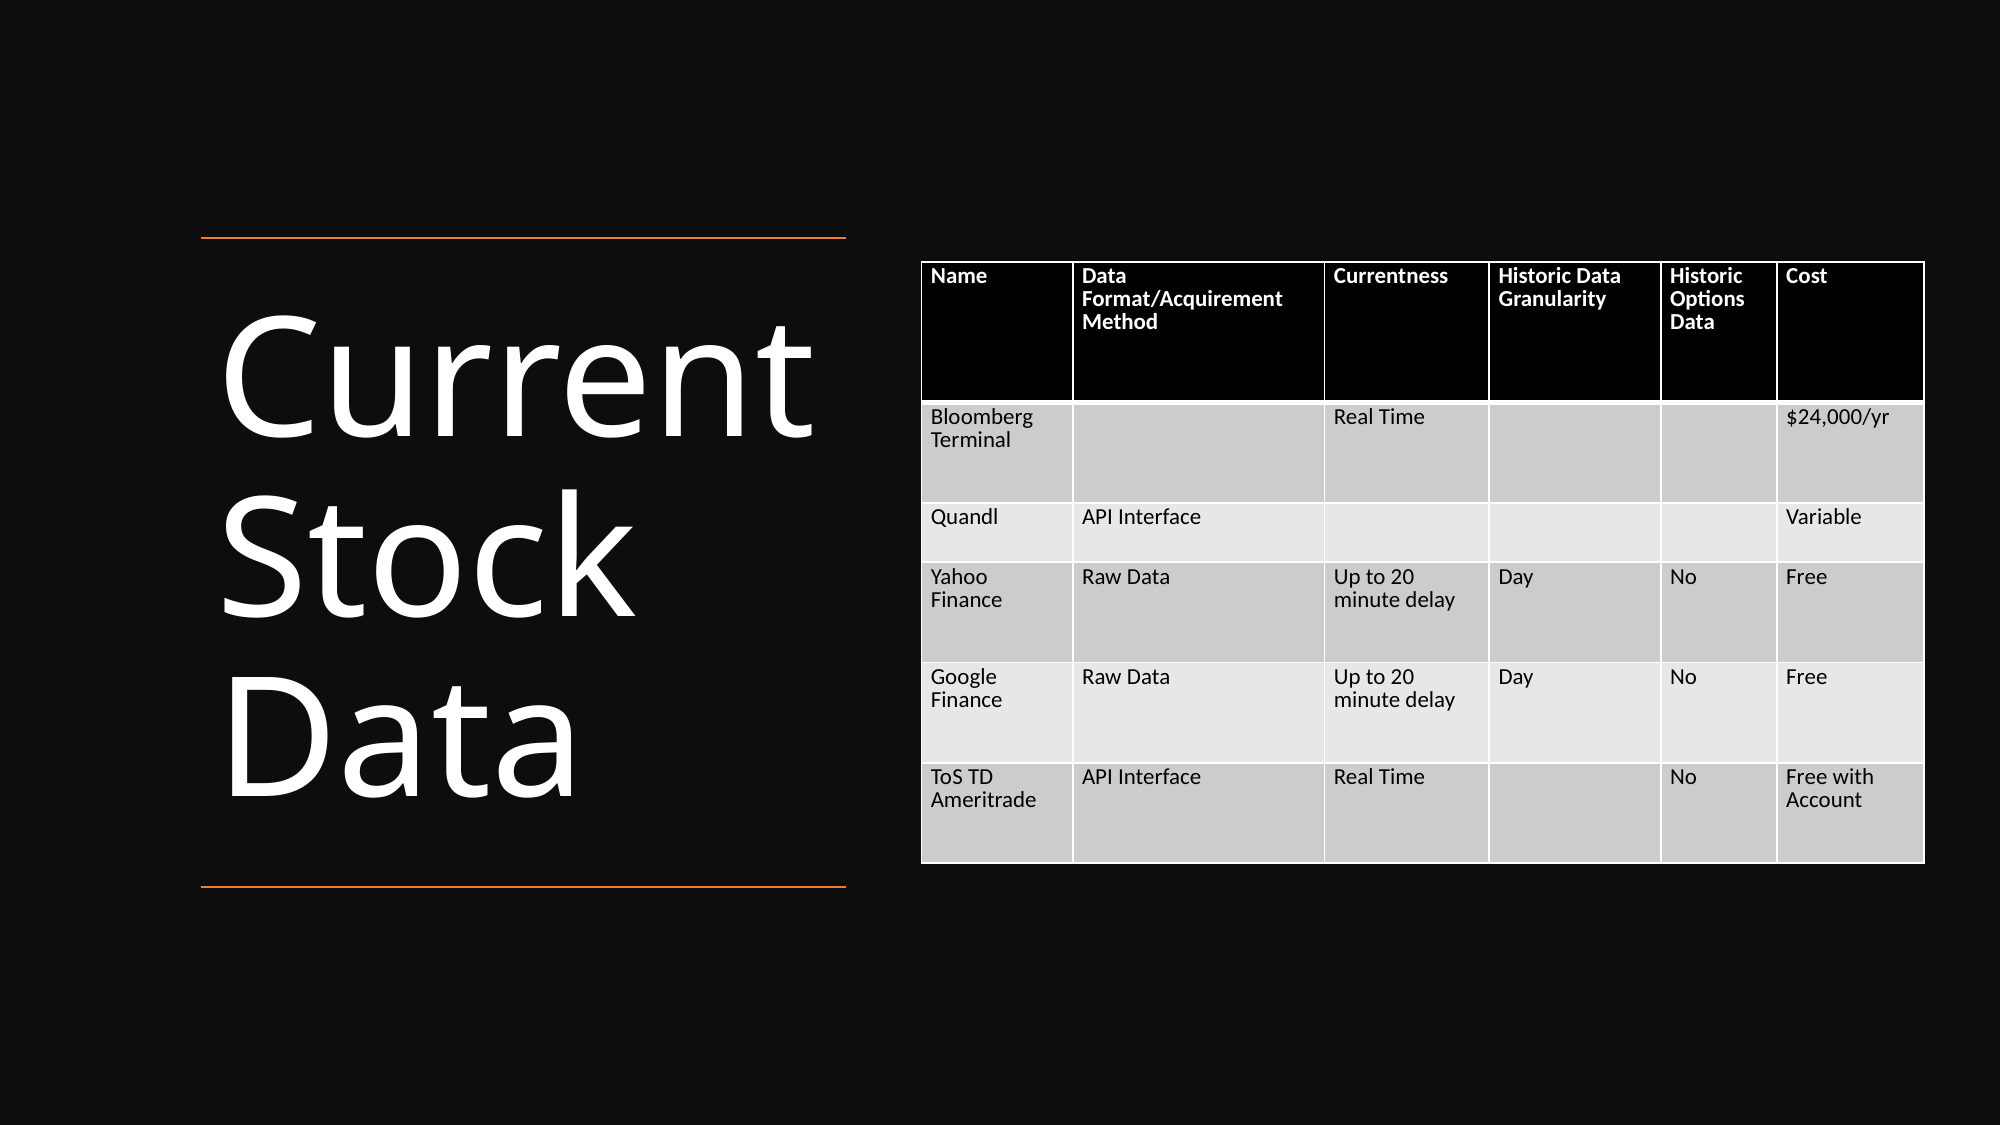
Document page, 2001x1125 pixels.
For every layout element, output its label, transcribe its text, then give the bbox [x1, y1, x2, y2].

table_cell API Interface [1074, 764, 1324, 862]
table_cell Day [1490, 563, 1660, 662]
table_cell API Interface [1074, 504, 1324, 561]
table_cell Free [1778, 663, 1923, 762]
table_cell [1662, 504, 1776, 561]
table_header Name [922, 263, 1072, 400]
table_cell No [1662, 764, 1776, 862]
table_cell Variable [1778, 504, 1923, 561]
table_cell [1490, 405, 1660, 502]
table_cell Quandl [922, 504, 1072, 561]
table_cell Free with Account [1778, 764, 1923, 862]
table_cell Bloomberg Terminal [922, 405, 1072, 502]
table_cell ToS TD Ameritrade [922, 764, 1072, 862]
table_cell [1490, 504, 1660, 561]
table_cell Free [1778, 563, 1923, 662]
table_cell Day [1490, 663, 1660, 762]
table_cell [1662, 405, 1776, 502]
table_cell Google Finance [922, 663, 1072, 762]
table_cell Raw Data [1074, 563, 1324, 662]
table_header Historic Data Granularity [1490, 263, 1660, 400]
table_cell Up to 20 minute delay [1325, 663, 1488, 762]
table_cell Yahoo Finance [922, 563, 1072, 662]
table_header Cost [1778, 263, 1923, 400]
table_cell [1325, 504, 1488, 561]
table_cell [1074, 405, 1324, 502]
table_cell $24,000/yr [1778, 405, 1923, 502]
table_cell Up to 20 minute delay [1325, 563, 1488, 662]
table_cell Real Time [1325, 764, 1488, 862]
title Current Stock Data [201, 239, 846, 886]
table_header Currentness [1325, 263, 1488, 400]
table_cell Real Time [1325, 405, 1488, 502]
text_box [0, 0, 2000, 1125]
table_cell Raw Data [1074, 663, 1324, 762]
table_cell No [1662, 663, 1776, 762]
table_header Data Format/Acquirement Method [1074, 263, 1324, 400]
table_cell [1490, 764, 1660, 862]
table_header Historic Options Data [1662, 263, 1776, 400]
table_cell No [1662, 563, 1776, 662]
